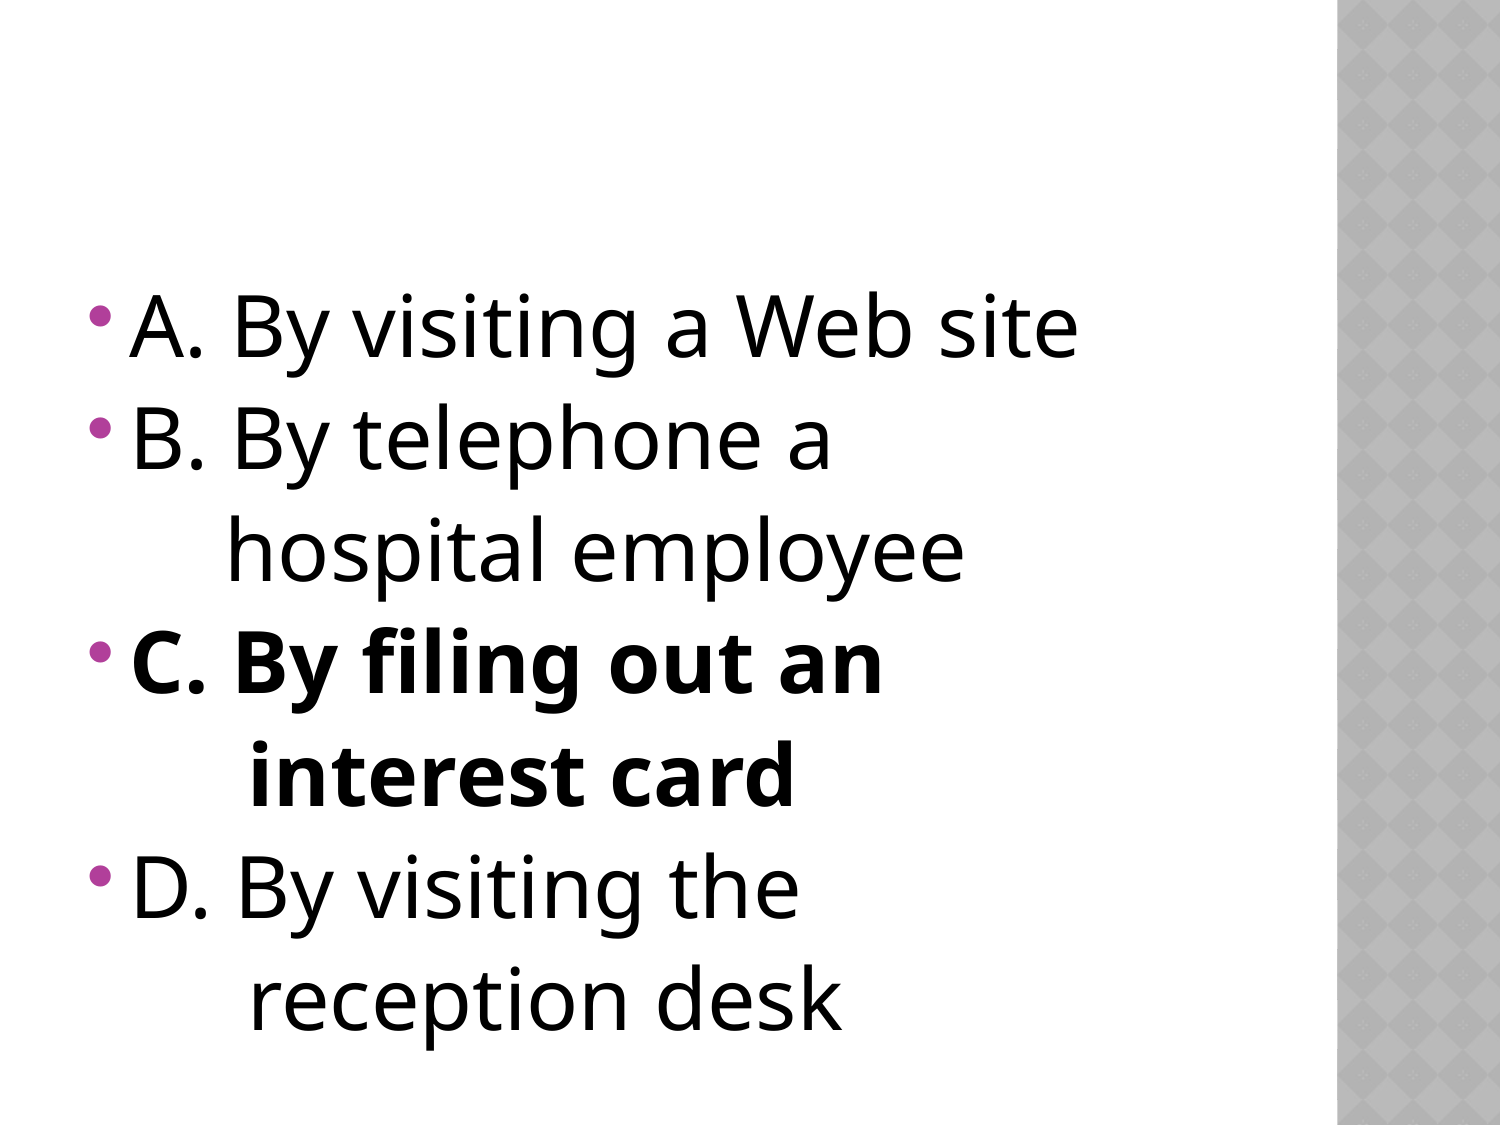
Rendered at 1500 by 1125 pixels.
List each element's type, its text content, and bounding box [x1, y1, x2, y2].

list A. By visiting a Web site B. By telephone a hospital employee C. By filing out an interest card D. By visiting the reception desk [75, 264, 1263, 1059]
